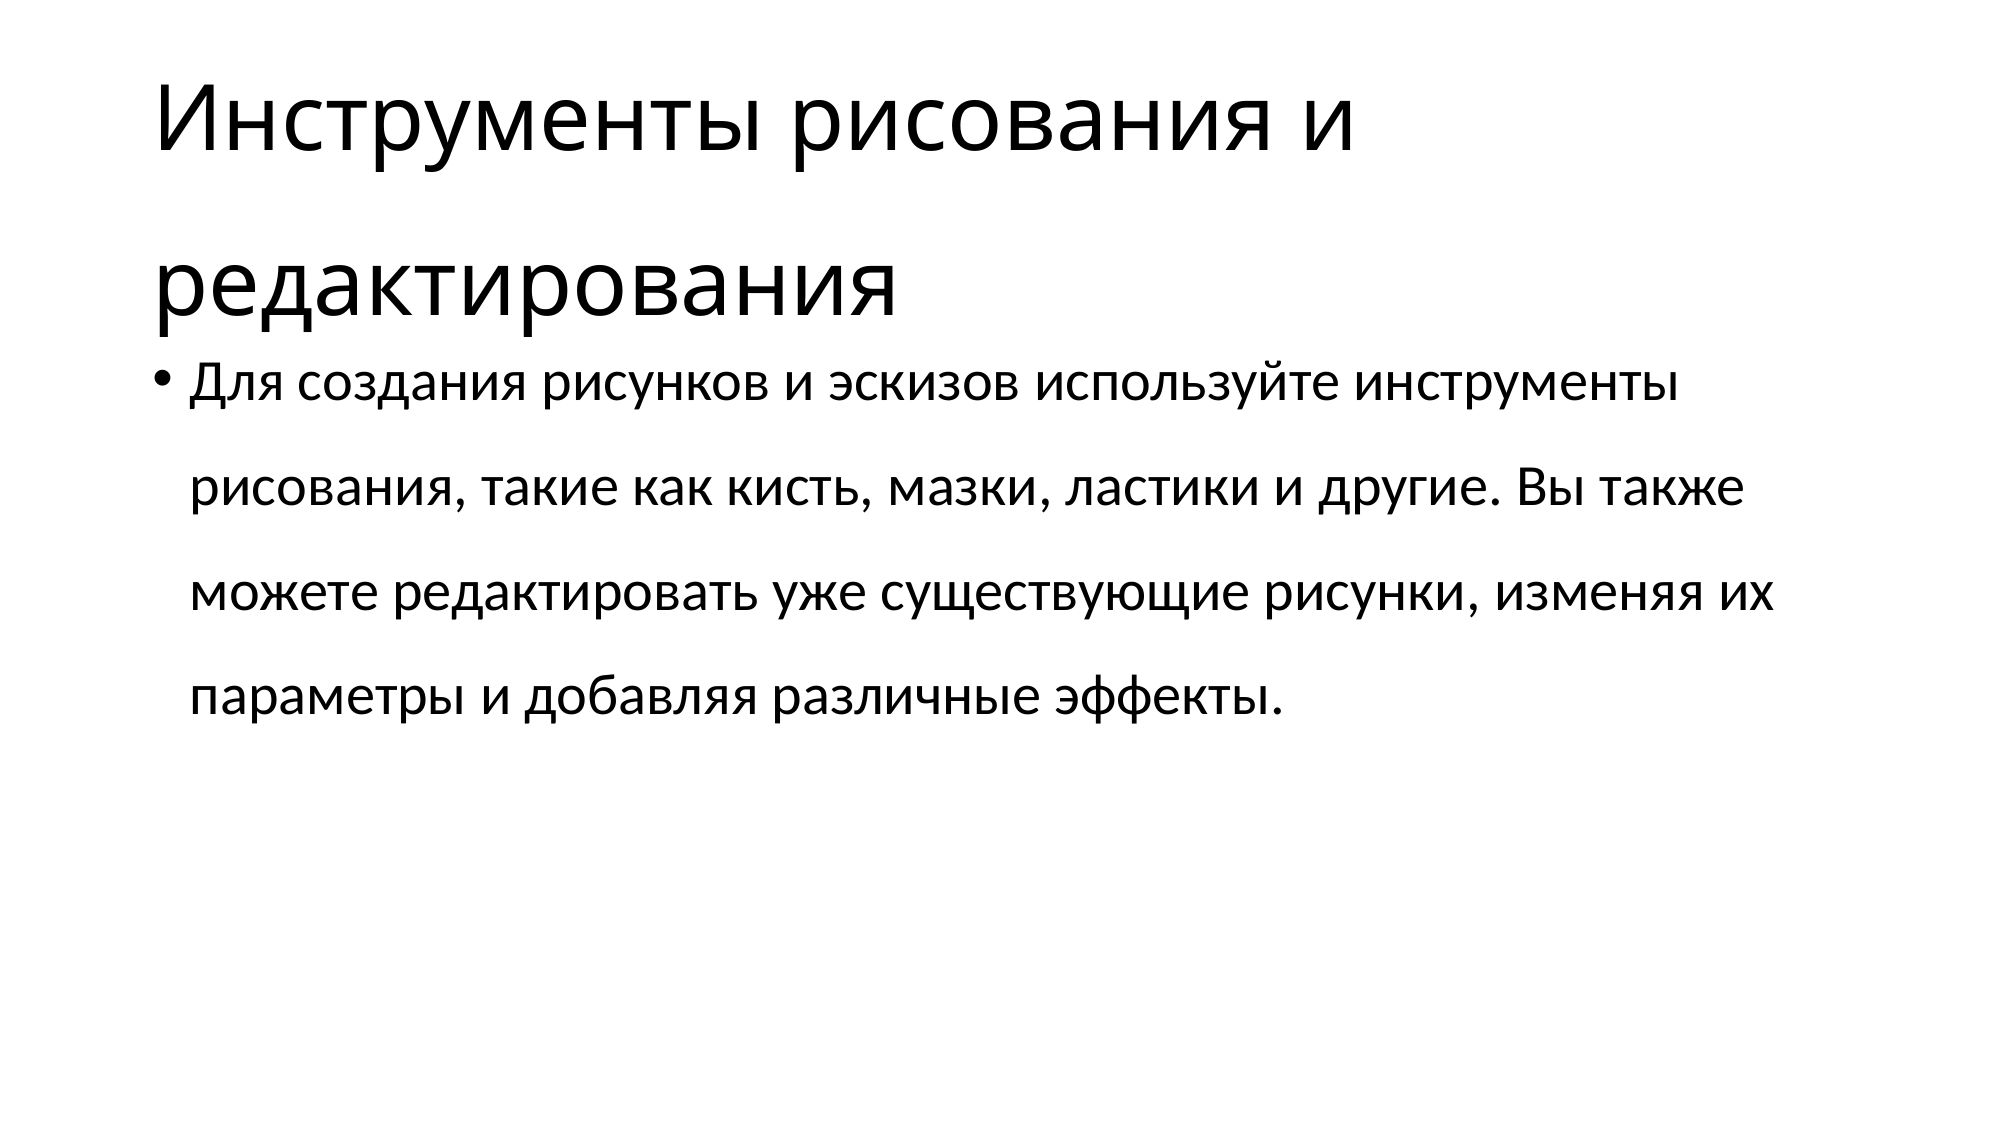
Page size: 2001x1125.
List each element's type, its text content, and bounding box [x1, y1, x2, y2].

list Для создания рисунков и эскизов используйте инструменты рисования, такие как кисть, мазки, ластики и другие. Вы также можете редактировать уже существующие рисунки, изменяя их параметры и добавляя различные эффекты. [137, 299, 1863, 1014]
title Инструменты рисования и редактирования [137, 59, 1863, 278]
